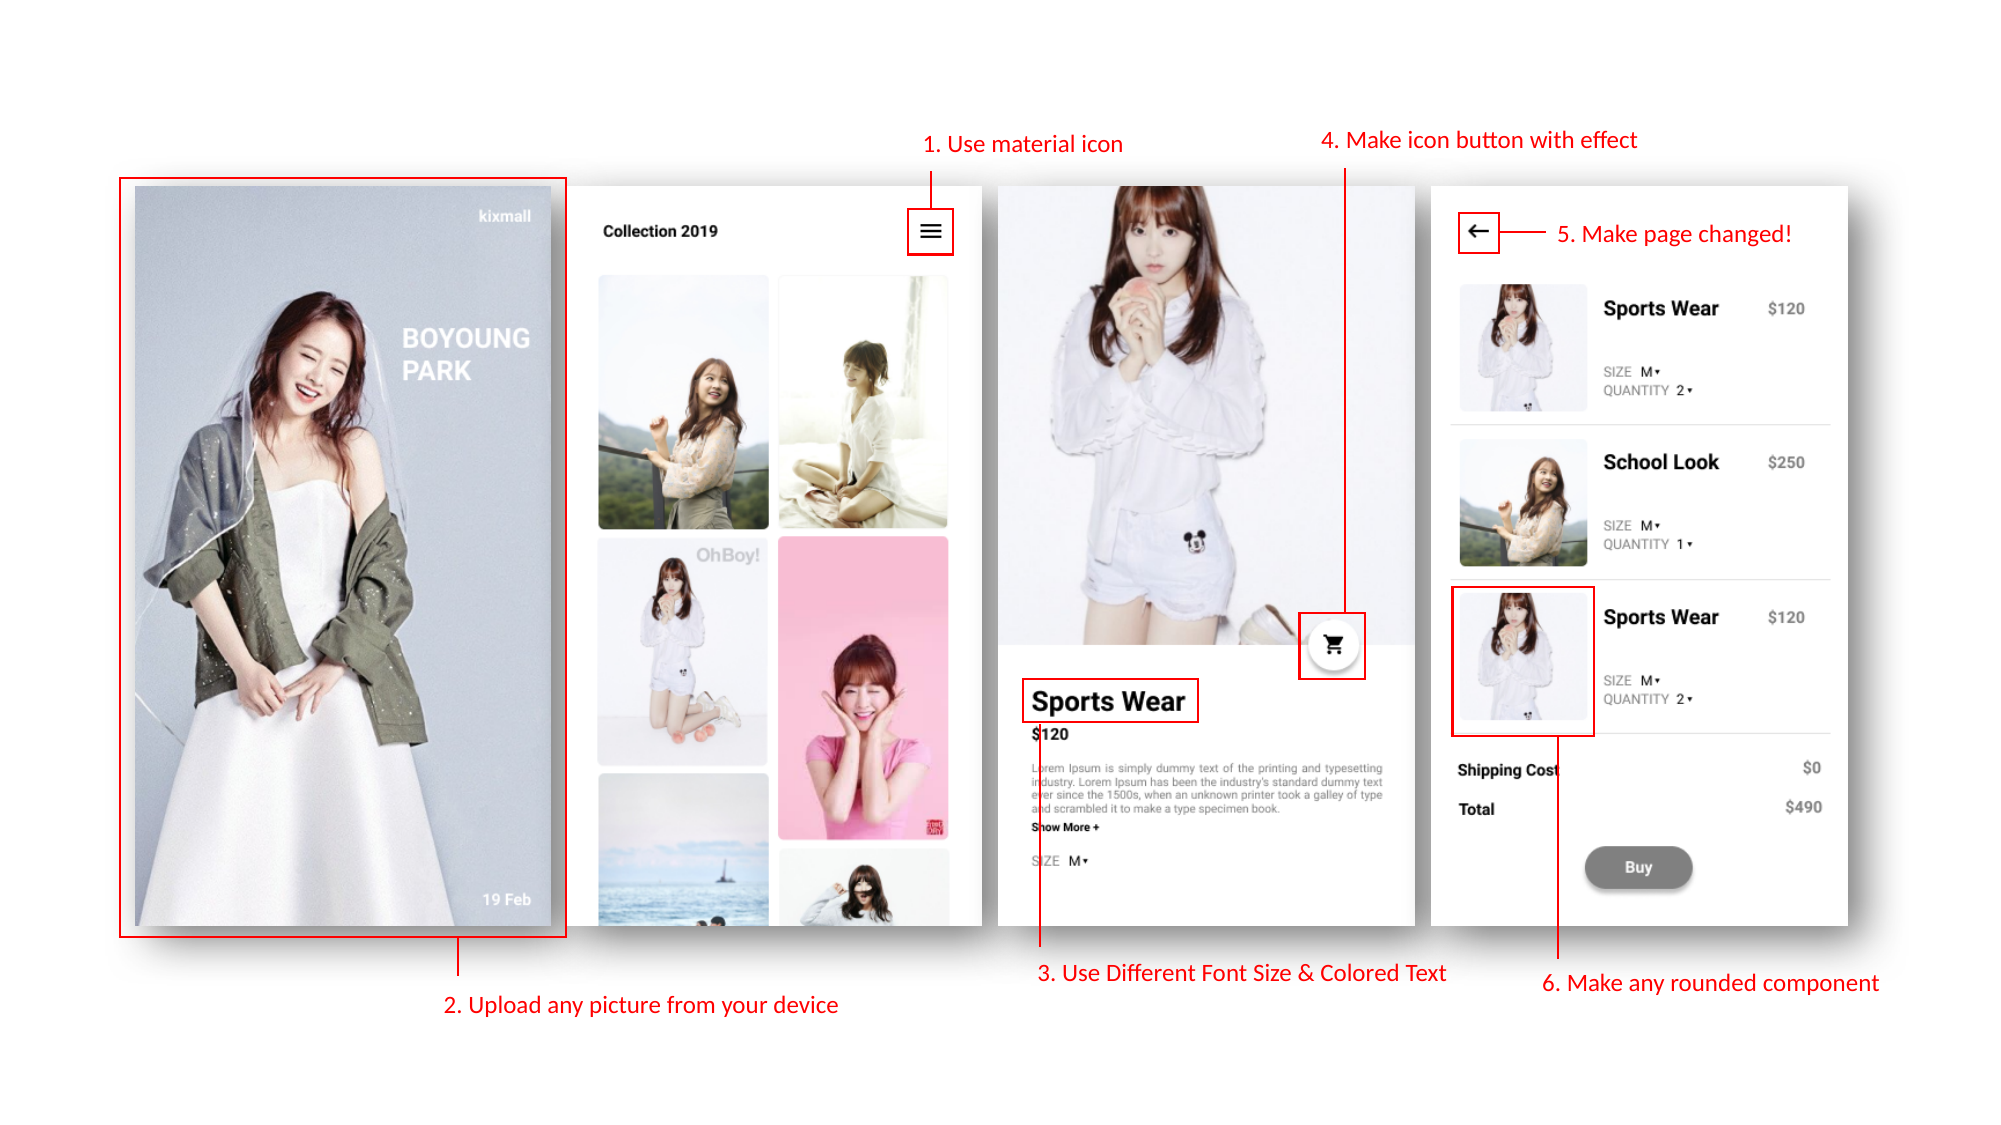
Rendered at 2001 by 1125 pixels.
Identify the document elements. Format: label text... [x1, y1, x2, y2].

text_box 2. Upload any picture from your device [428, 981, 908, 1026]
text_box 1. Use material icon [908, 120, 1388, 166]
text_box 6. Make any rounded component [1527, 958, 1905, 1004]
picture [998, 186, 1415, 926]
text_box 4. Make icon button with effect [1306, 115, 1786, 161]
picture [565, 186, 982, 926]
picture [1431, 186, 1848, 926]
text_box [119, 177, 567, 938]
picture [135, 186, 552, 926]
text_box 3. Use Different Font Size & Colored Text [1022, 948, 1502, 994]
